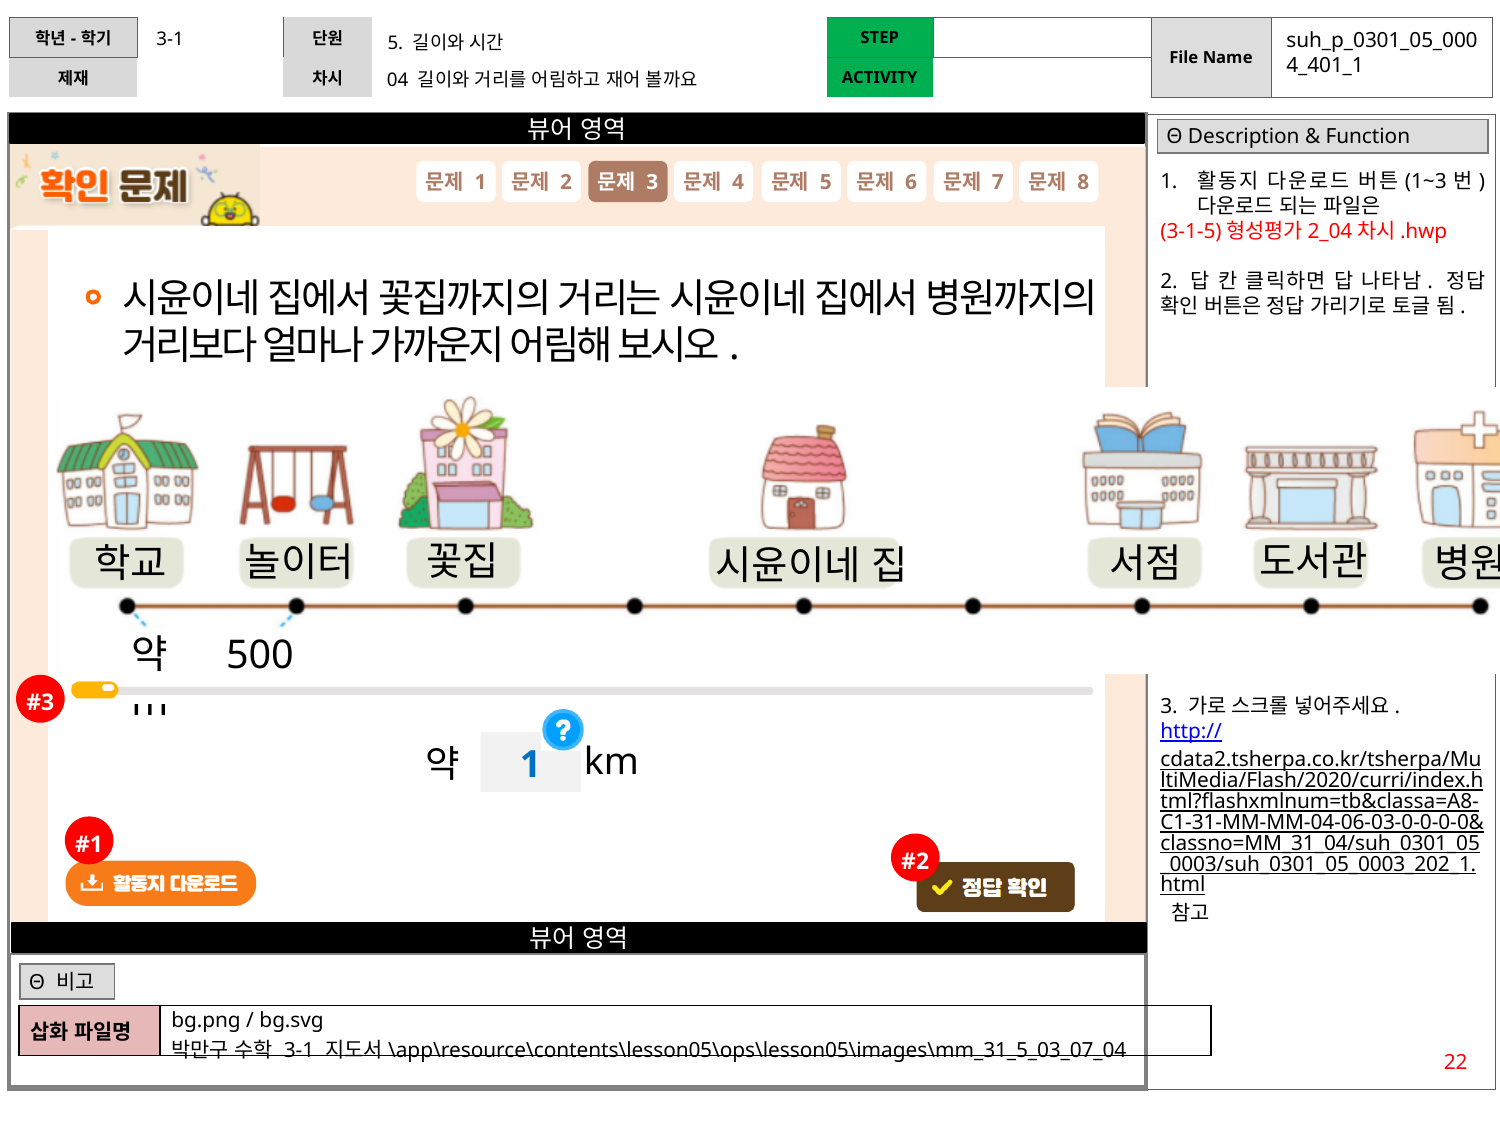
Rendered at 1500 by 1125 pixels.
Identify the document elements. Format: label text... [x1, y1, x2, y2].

text_box km [569, 730, 691, 790]
text_box 약 [410, 732, 533, 792]
picture [540, 708, 584, 751]
text_box 시윤이네 집에서 꽃집까지의 거리는 시윤이네 집에서 병원까지의 거리보다 얼마나 가까운지 어림해 보시오. [107, 265, 1110, 375]
picture [64, 858, 258, 908]
text_box 활동지 다운로드 버튼(1~3번) 다운로드 되는 파일은 (3-1-5)형성평가2_04차시.hwp 2. 답 칸 클릭하면 답 나타남. 정답 확인 버튼은 정답 가리기로 토글 됨. 3. 가로 스크롤 넣어주세요. http://cdata2.tsherpa.co.kr/tsherpa/MultiMedia/Flash/2020/curri/index.html?flashxmlnum=tb&classa=A8-C1-31-MM-MM-04-06-03-0-0-0-0&classno=MM_31_04/suh_0301_05_0003/suh_0301_05_0003_202_1.html 참고 [1145, 160, 1500, 386]
table_header bg.png / bg.svg 박만구 수학 3-1 지도서\app\resource\contents\lesson05\ops\lesson05\images\mm_31_5_03_07_04 [161, 1006, 1210, 1055]
text_box suh_p_0301_05_0004_401_1 [1271, 18, 1500, 84]
table_header Θ Description & Function [1158, 120, 1487, 152]
table_header 삽화 파일명 [20, 1006, 159, 1055]
text_box 1 [533, 732, 582, 792]
text_box 활동지 다운로드 버튼(1~3번) 다운로드 되는 파일은 (3-1-5)형성평가2_04차시.hwp 2. 답 칸 클릭하면 답 나타남. 정답 확인 버튼은 정답 가리기로 토글 됨. 3. 가로 스크롤 넣어주세요. http://cdata2.tsherpa.co.kr/tsherpa/MultiMedia/Flash/2020/curri/index.html?flashxmlnum=tb&classa=A8-C1-31-MM-MM-04-06-03-0-0-0-0&classno=MM_31_04/suh_0301_05_0003/suh_0301_05_0003_202_1.html 참고 [1145, 682, 1500, 882]
text_box 5. 길이와 시간 [372, 23, 828, 48]
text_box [416, 160, 1099, 203]
text_box #1 [62, 814, 116, 857]
text_box #3 [13, 672, 64, 725]
picture [54, 387, 1500, 704]
picture [915, 858, 1078, 913]
text_box 3-1 [141, 18, 284, 55]
text_box #2 [888, 831, 942, 883]
picture [82, 285, 103, 307]
picture [10, 144, 260, 230]
text_box 04 길이와 거리를 어림하고 재어 볼까요 [372, 60, 821, 96]
